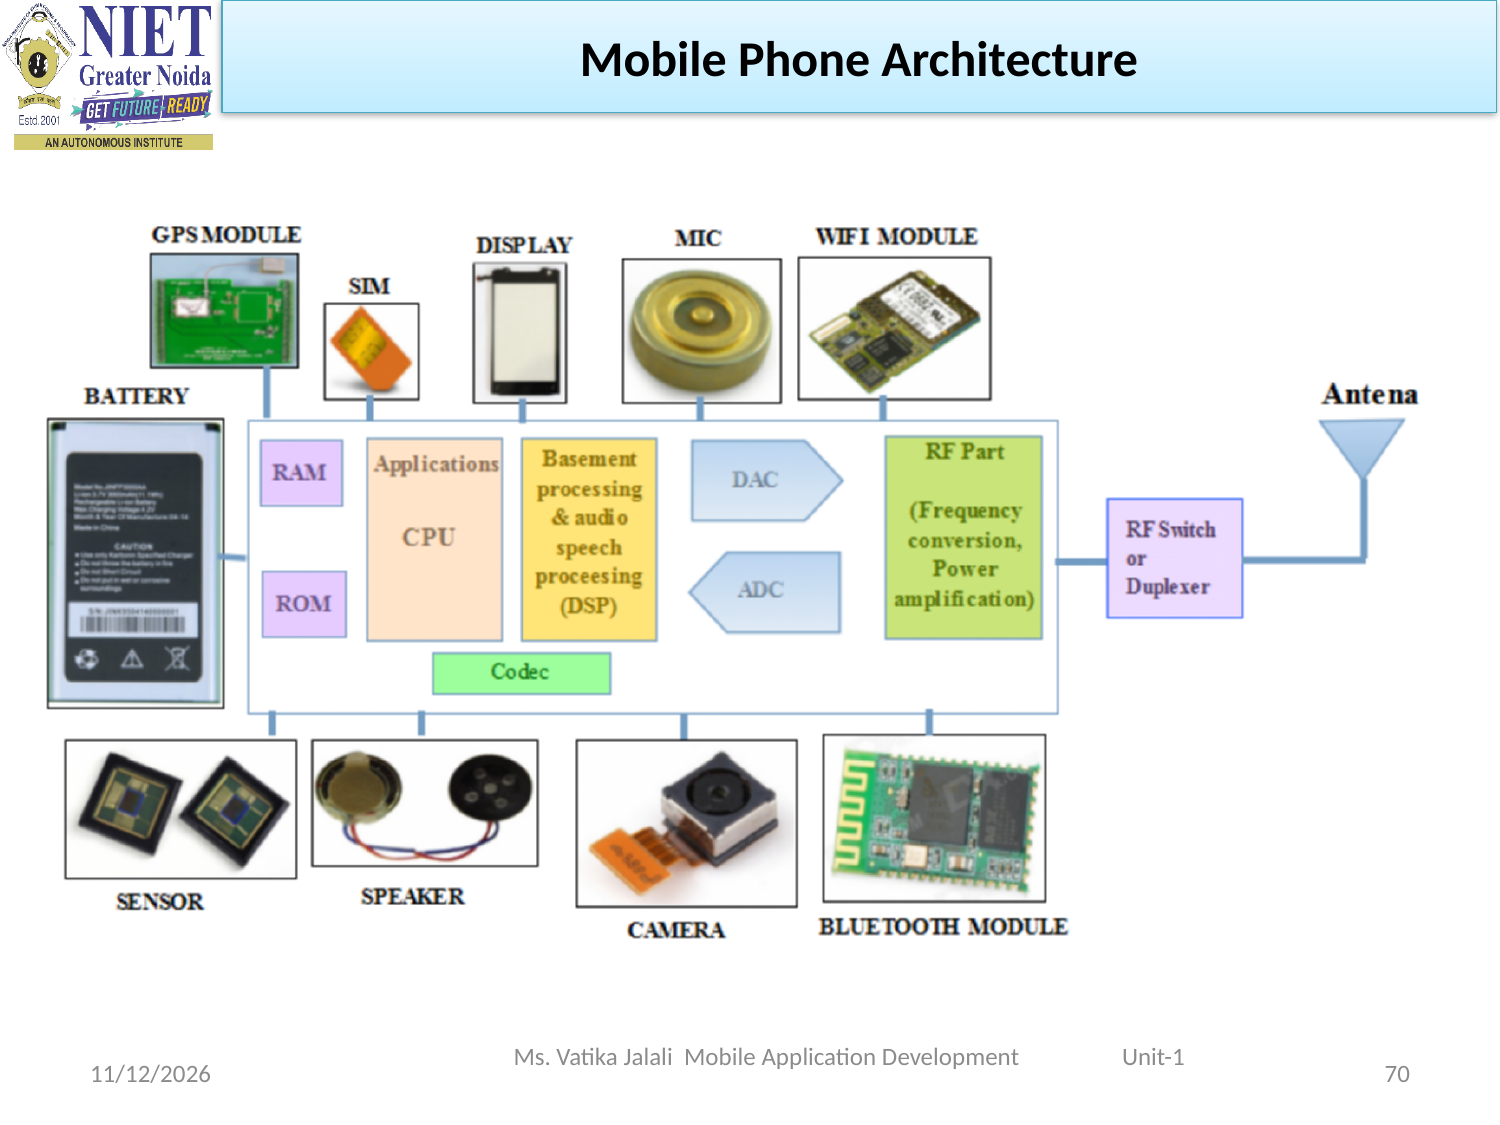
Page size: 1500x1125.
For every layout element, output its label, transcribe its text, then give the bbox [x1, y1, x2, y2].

footer Ms. Vatika Jalali Mobile Application Development Unit-1 [462, 1025, 1238, 1085]
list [34, 187, 1463, 951]
picture [2, 3, 213, 150]
slide_number 70 [1074, 1042, 1425, 1103]
text_box Mobile Phone Architecture [221, 0, 1497, 113]
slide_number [75, 1042, 425, 1103]
